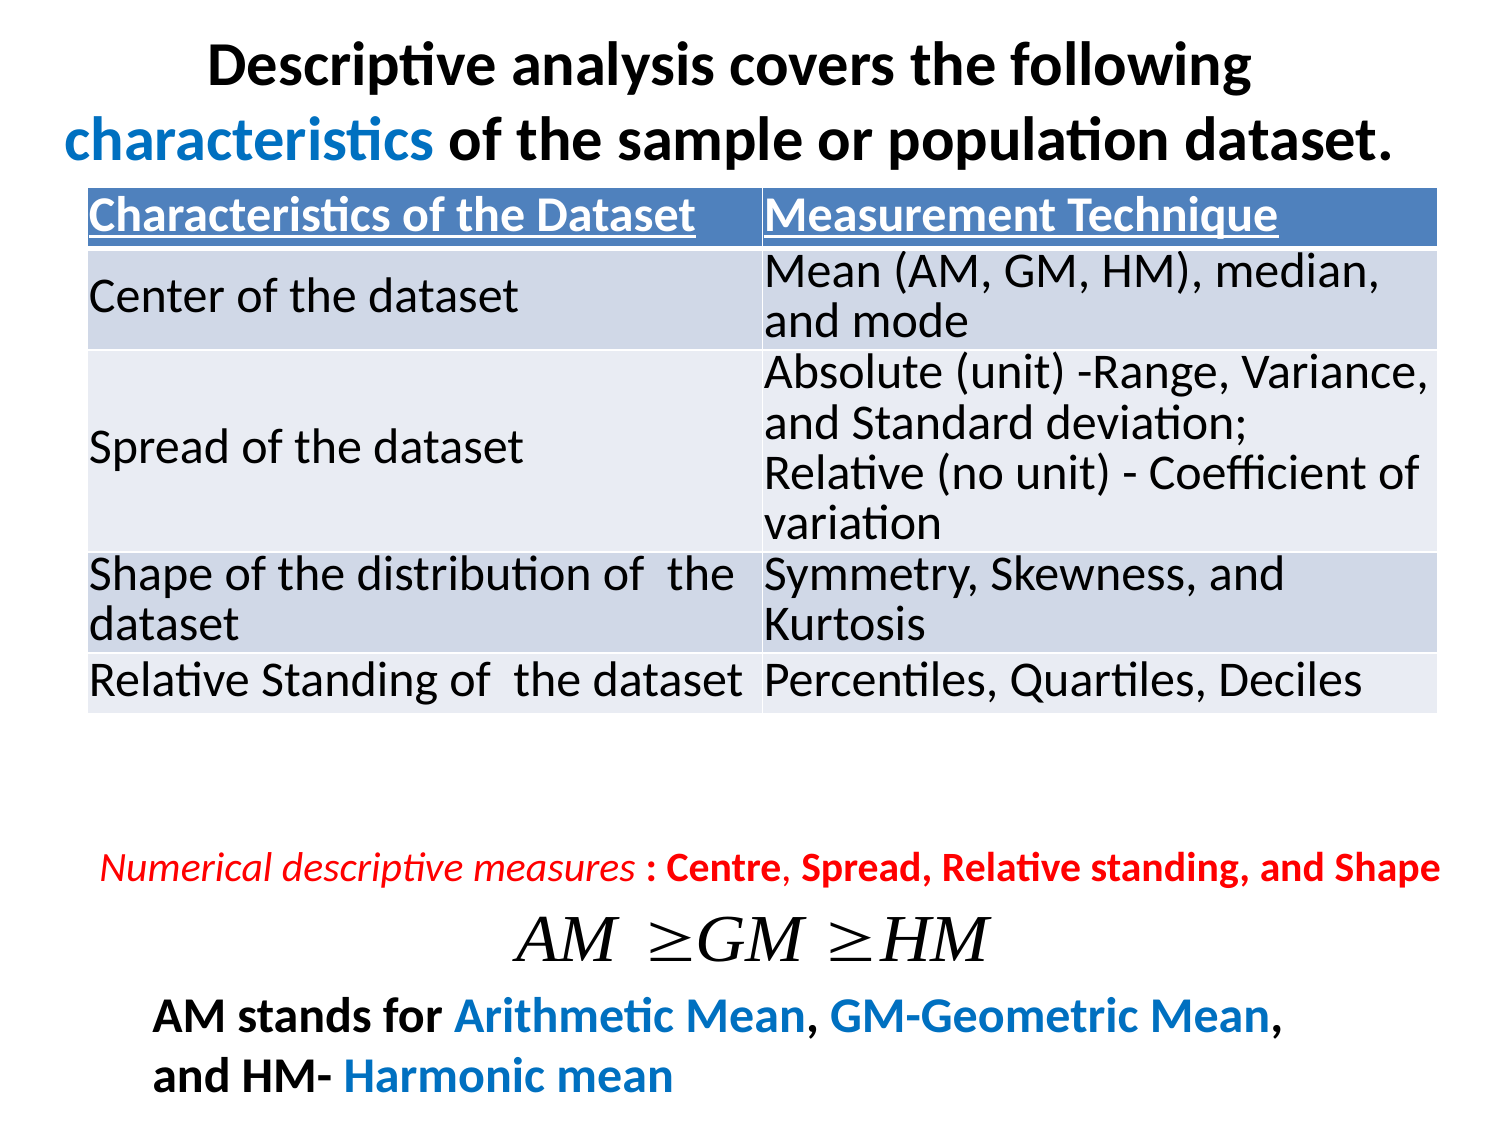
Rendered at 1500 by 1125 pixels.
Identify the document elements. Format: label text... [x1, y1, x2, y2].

table_cell Shape of the distribution of the dataset [88, 553, 762, 652]
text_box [499, 899, 1026, 990]
table_cell Relative Standing of the dataset [88, 654, 762, 713]
text_box AM stands for Arithmetic Mean, GM-Geometric Mean, and HM- Harmonic mean [137, 974, 1438, 1110]
title Descriptive analysis covers the following characteristics of the sample or population dataset. [17, 4, 1443, 192]
text_box Numerical descriptive measures : Centre, Spread, Relative standing, and Shape [75, 787, 1475, 898]
table_cell Percentiles, Quartiles, Deciles [763, 654, 1437, 713]
table_cell Mean (AM, GM, HM), median, and mode [763, 251, 1437, 349]
table_cell Symmetry, Skewness, and Kurtosis [763, 553, 1437, 652]
table_cell Spread of the dataset [88, 351, 762, 551]
table_cell Absolute (unit) -Range, Variance, and Standard deviation; Relative (no unit) - Coefficient of variation [763, 351, 1437, 551]
table_cell Center of the dataset [88, 251, 762, 349]
table_header Characteristics of the Dataset [88, 188, 762, 246]
table_header Measurement Technique [763, 188, 1437, 246]
